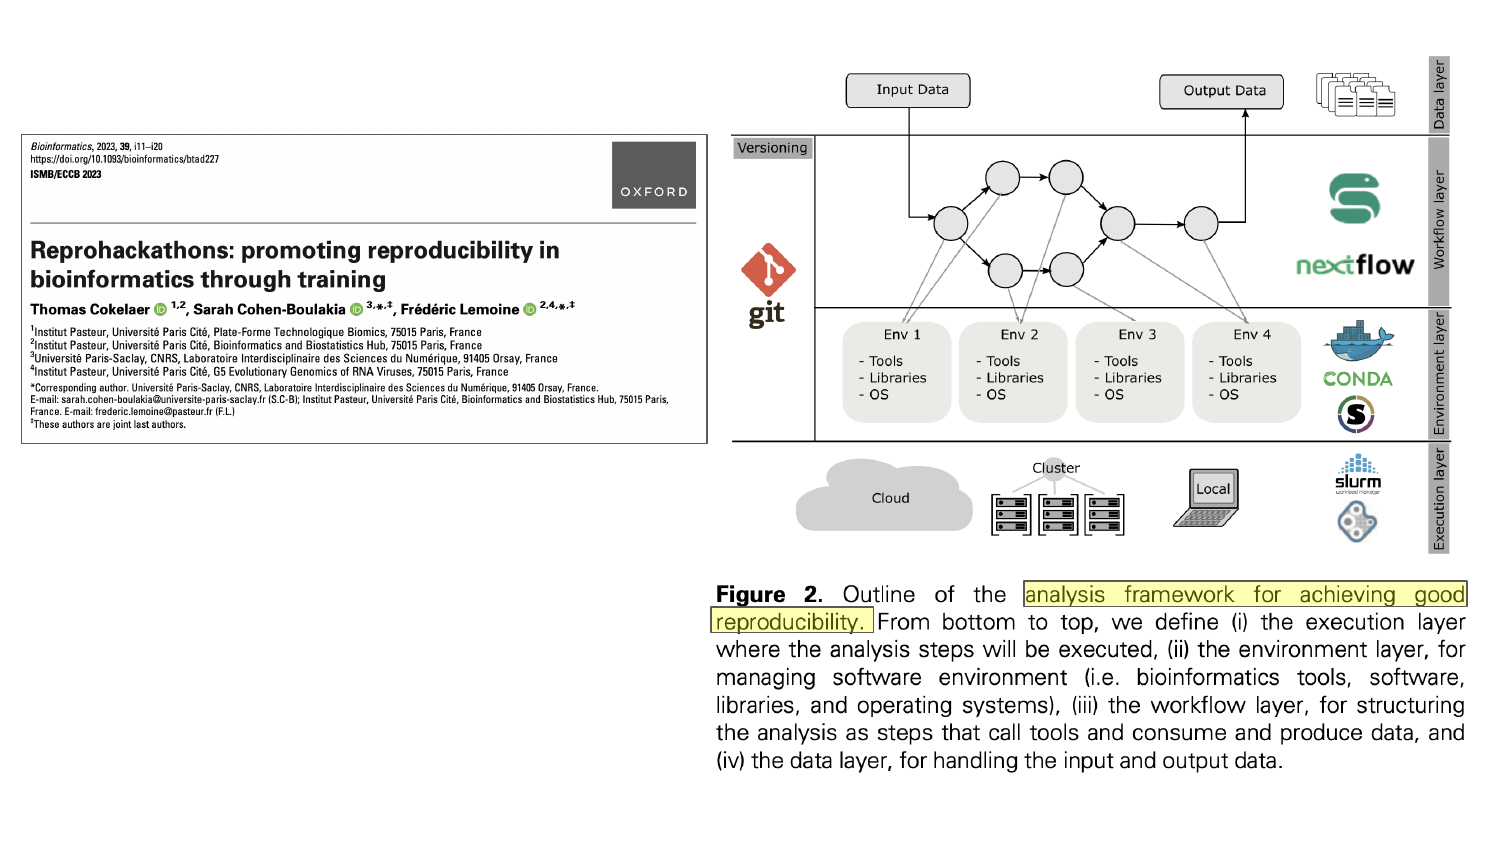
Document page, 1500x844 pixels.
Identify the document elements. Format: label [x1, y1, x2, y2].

picture [21, 134, 707, 444]
picture [710, 22, 1483, 803]
